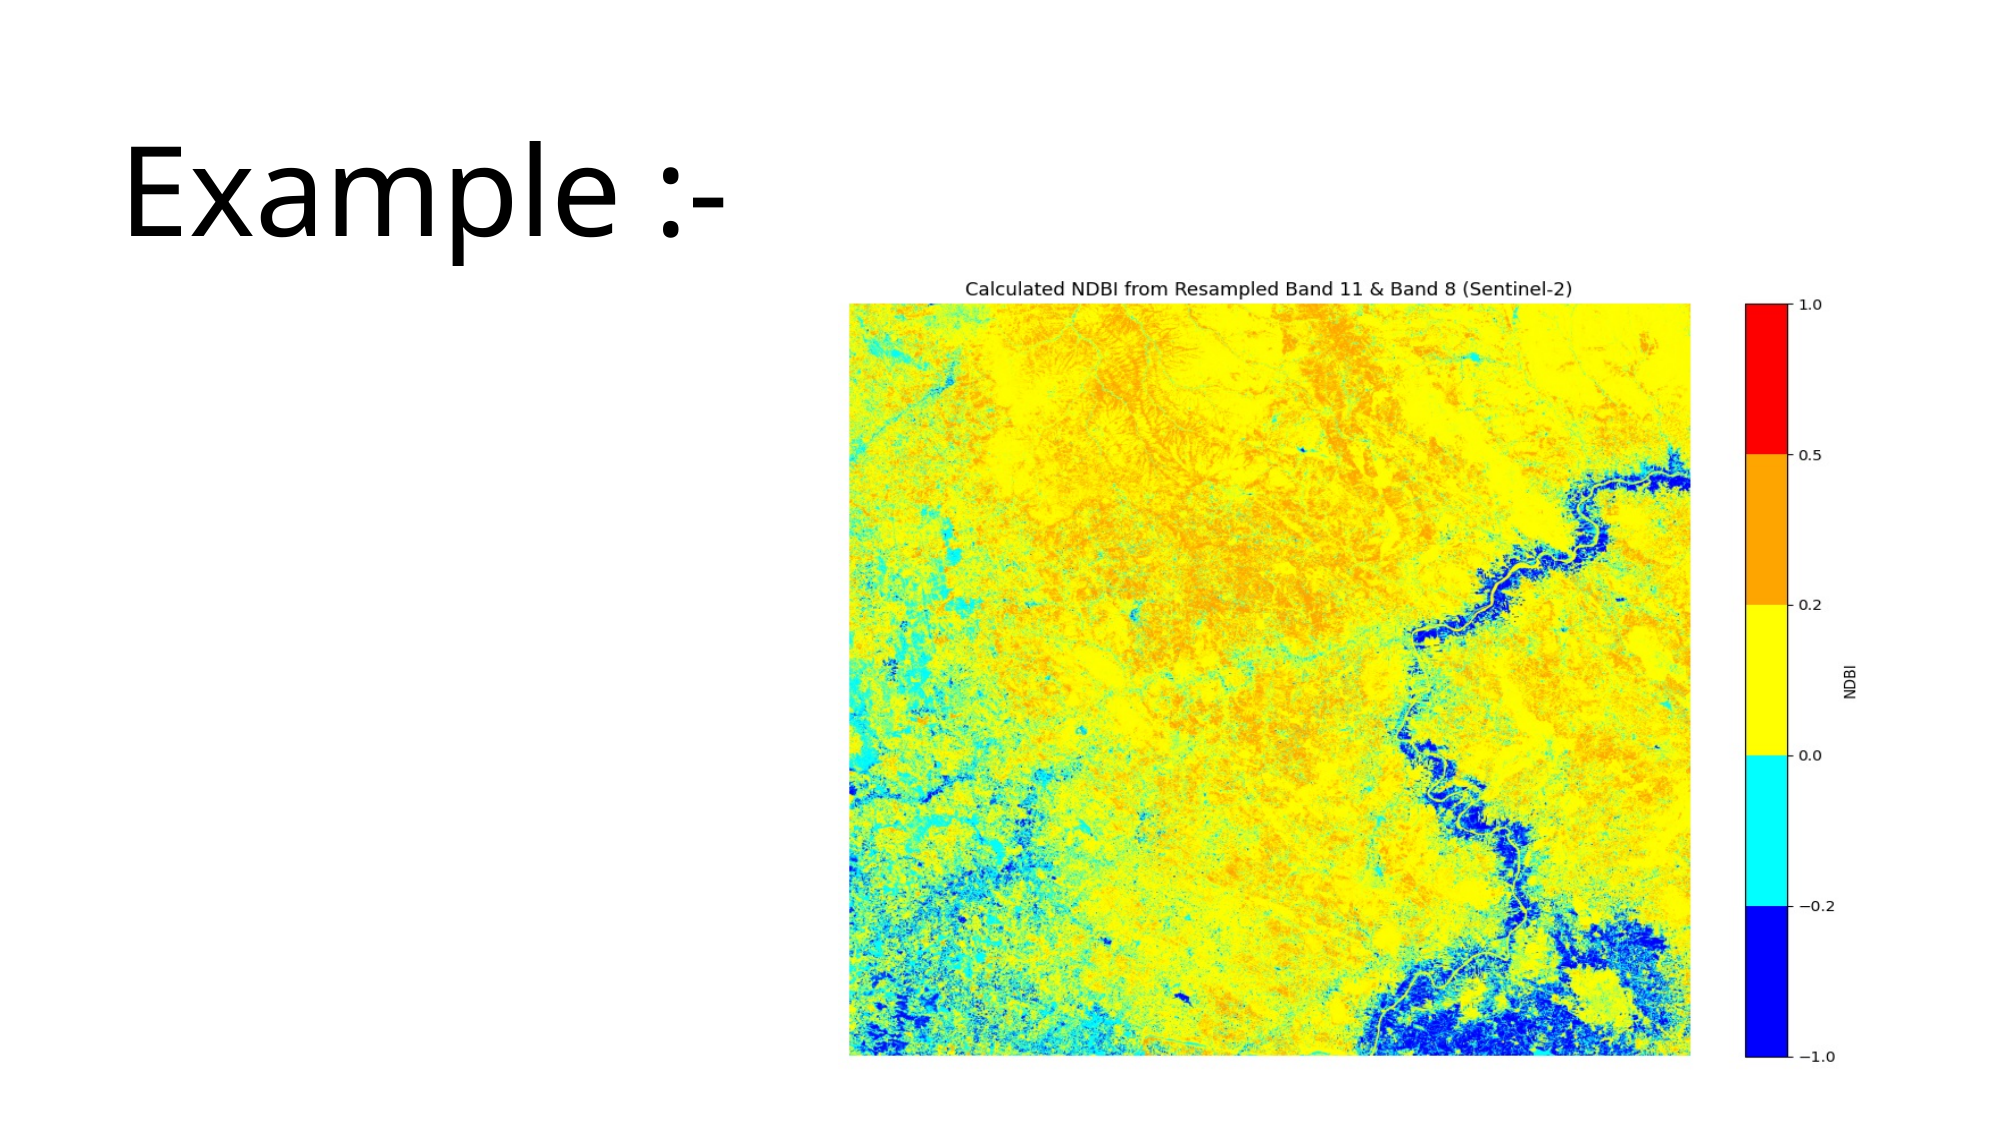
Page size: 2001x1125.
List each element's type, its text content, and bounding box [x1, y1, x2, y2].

title Example :- [104, 104, 752, 272]
picture [838, 270, 1870, 1076]
